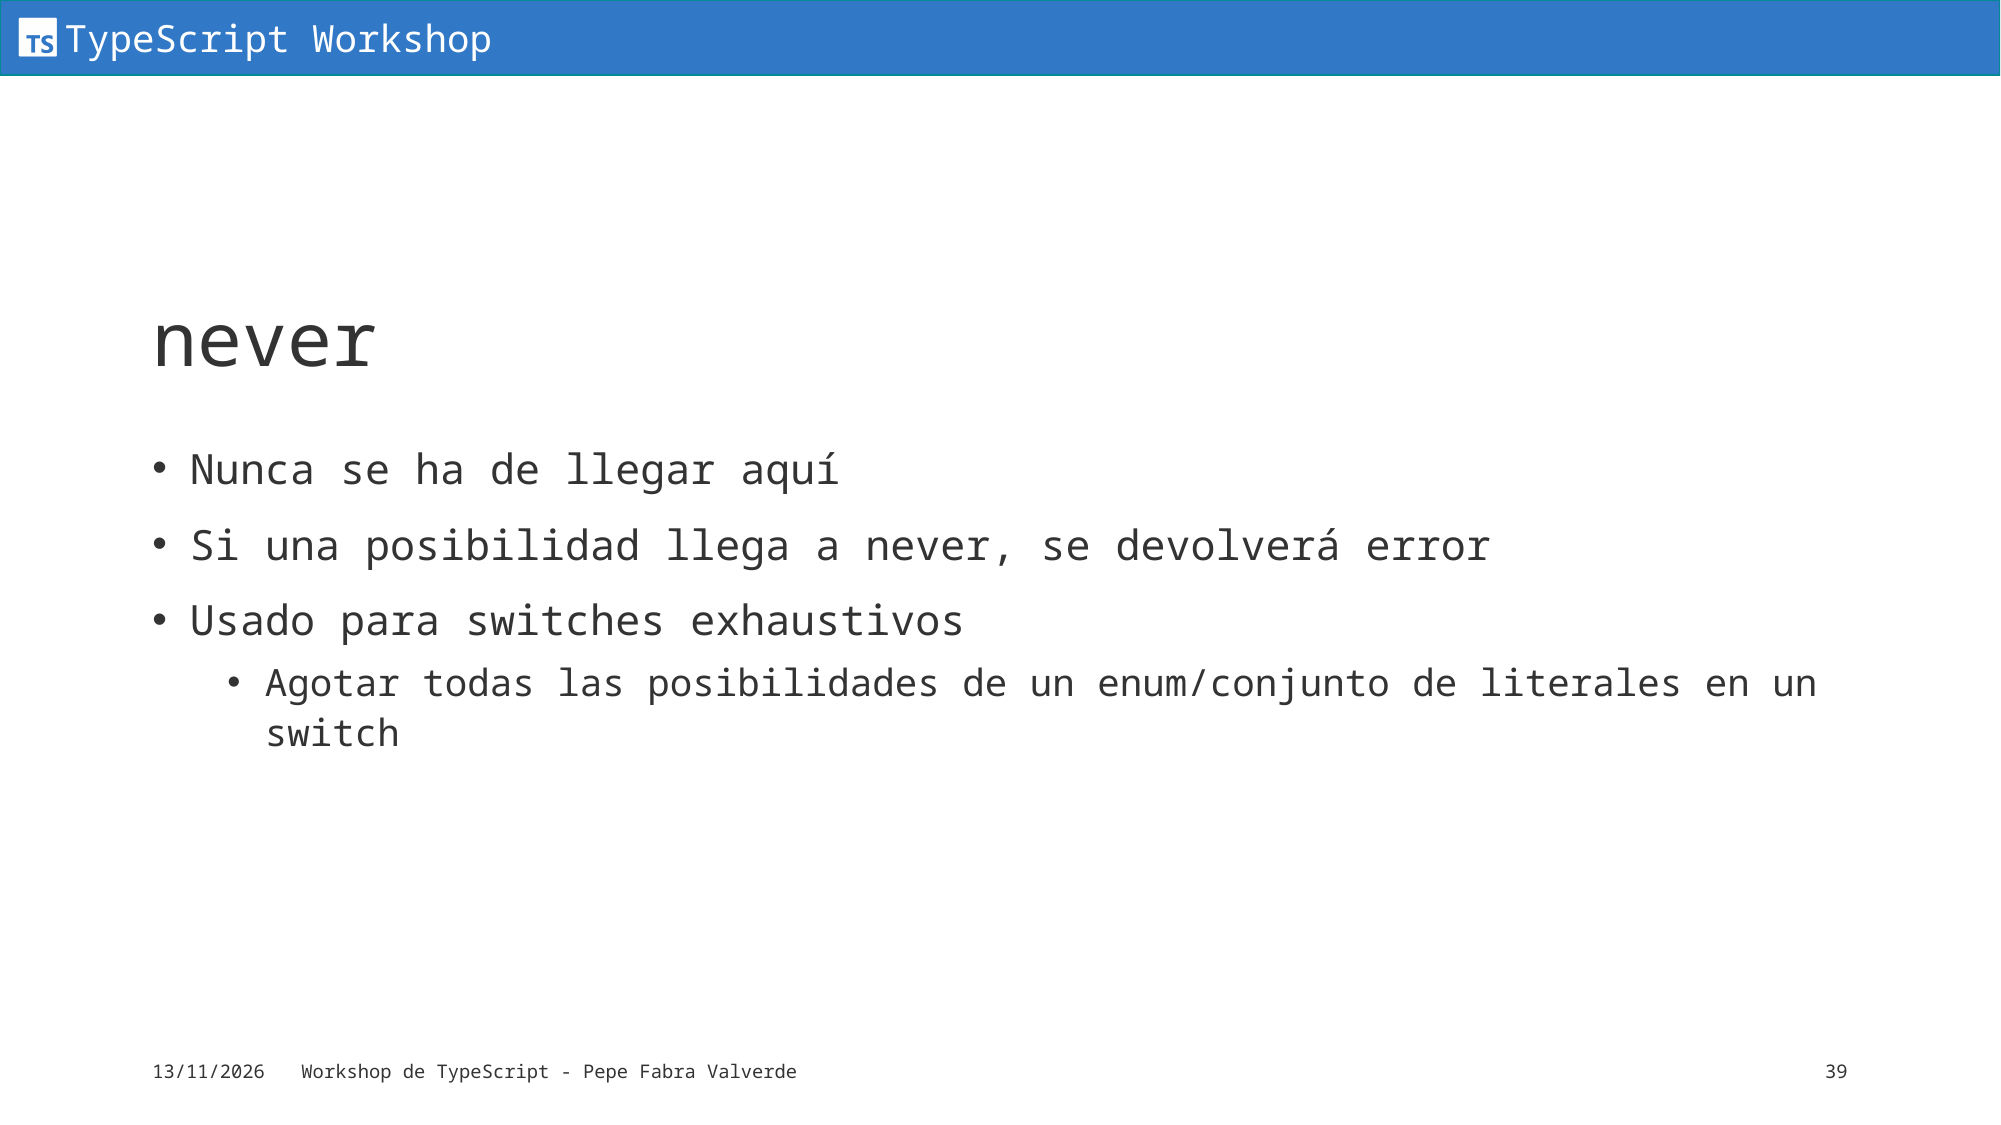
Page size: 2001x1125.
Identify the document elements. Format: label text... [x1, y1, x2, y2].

slide_number 39 [1412, 1042, 1863, 1103]
footer Workshop de TypeScript - Pepe Fabra Valverde [286, 1042, 962, 1103]
picture [16, 15, 59, 59]
list Nunca se ha de llegar aquí Si una posibilidad llega a never, se devolverá error Usado para switches exhaustivos Agotar todas las posibilidades de un enum/conjunto de literales en un switch [137, 430, 1863, 1014]
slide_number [137, 1042, 281, 1103]
title never [137, 171, 1863, 389]
